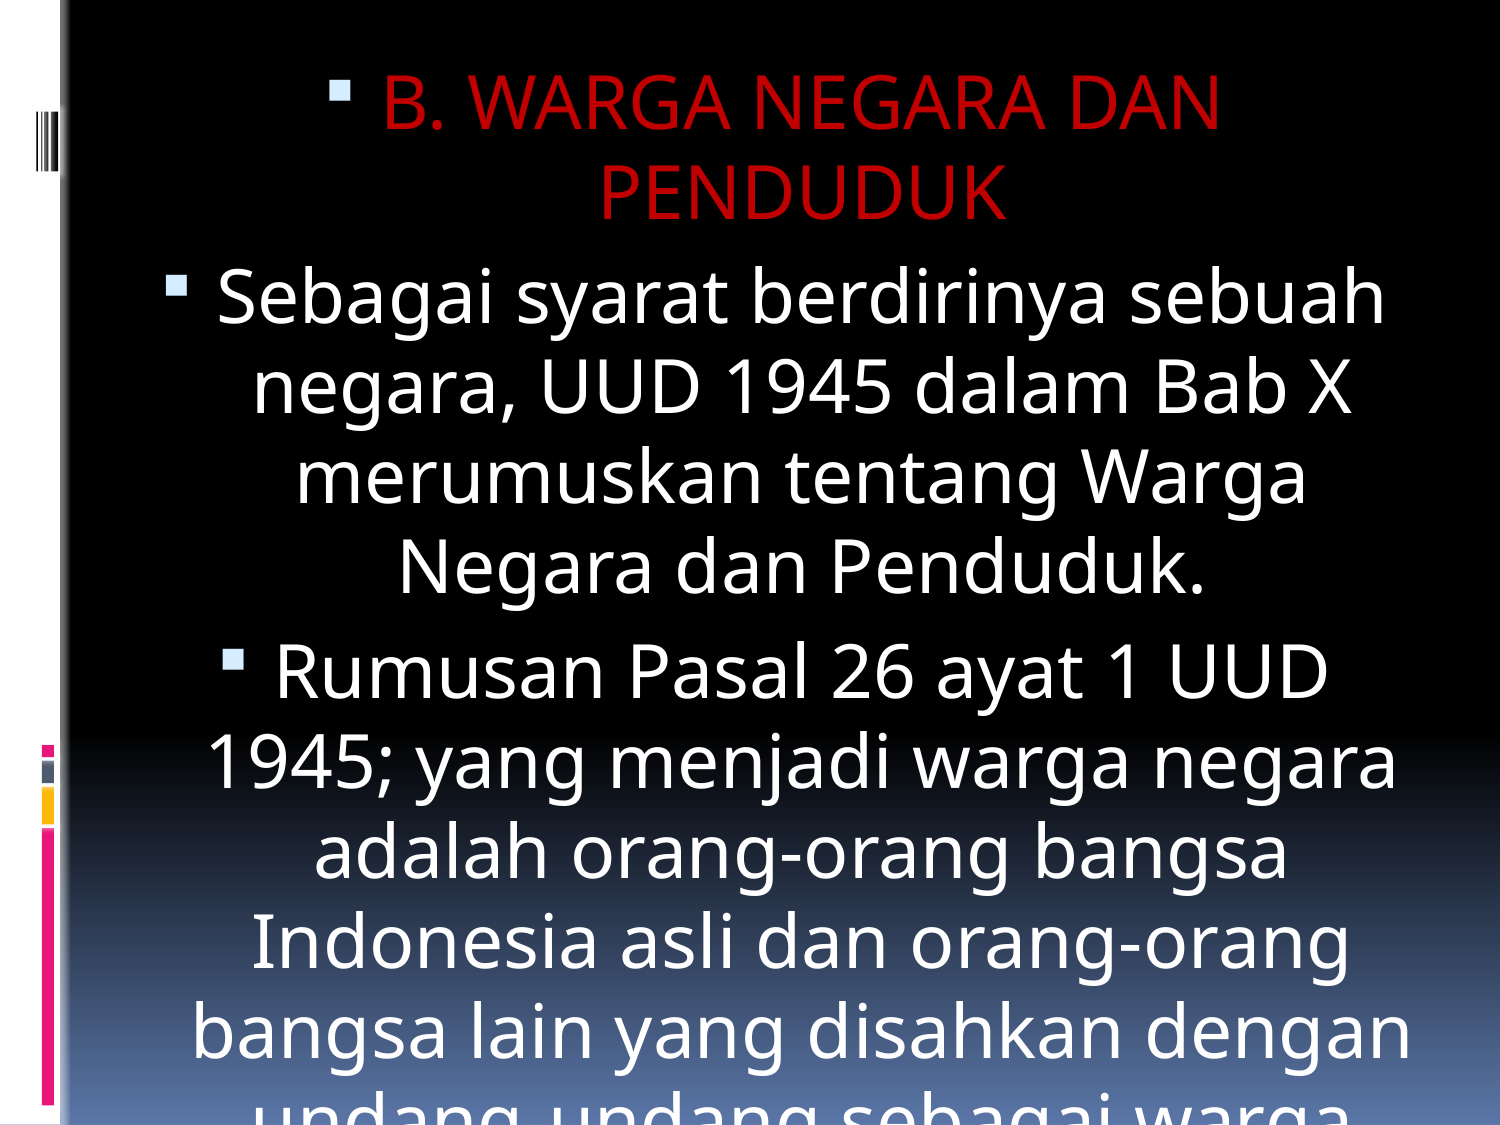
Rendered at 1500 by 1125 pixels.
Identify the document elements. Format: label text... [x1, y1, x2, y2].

list B. WARGA NEGARA DAN PENDUDUK Sebagai syarat berdirinya sebuah negara, UUD 1945 dalam Bab X merumuskan tentang Warga Negara dan Penduduk. Rumusan Pasal 26 ayat 1 UUD 1945; yang menjadi warga negara adalah orang-orang bangsa Indonesia asli dan orang-orang bangsa lain yang disahkan dengan undang-undang sebagai warga negara. [93, 46, 1444, 790]
